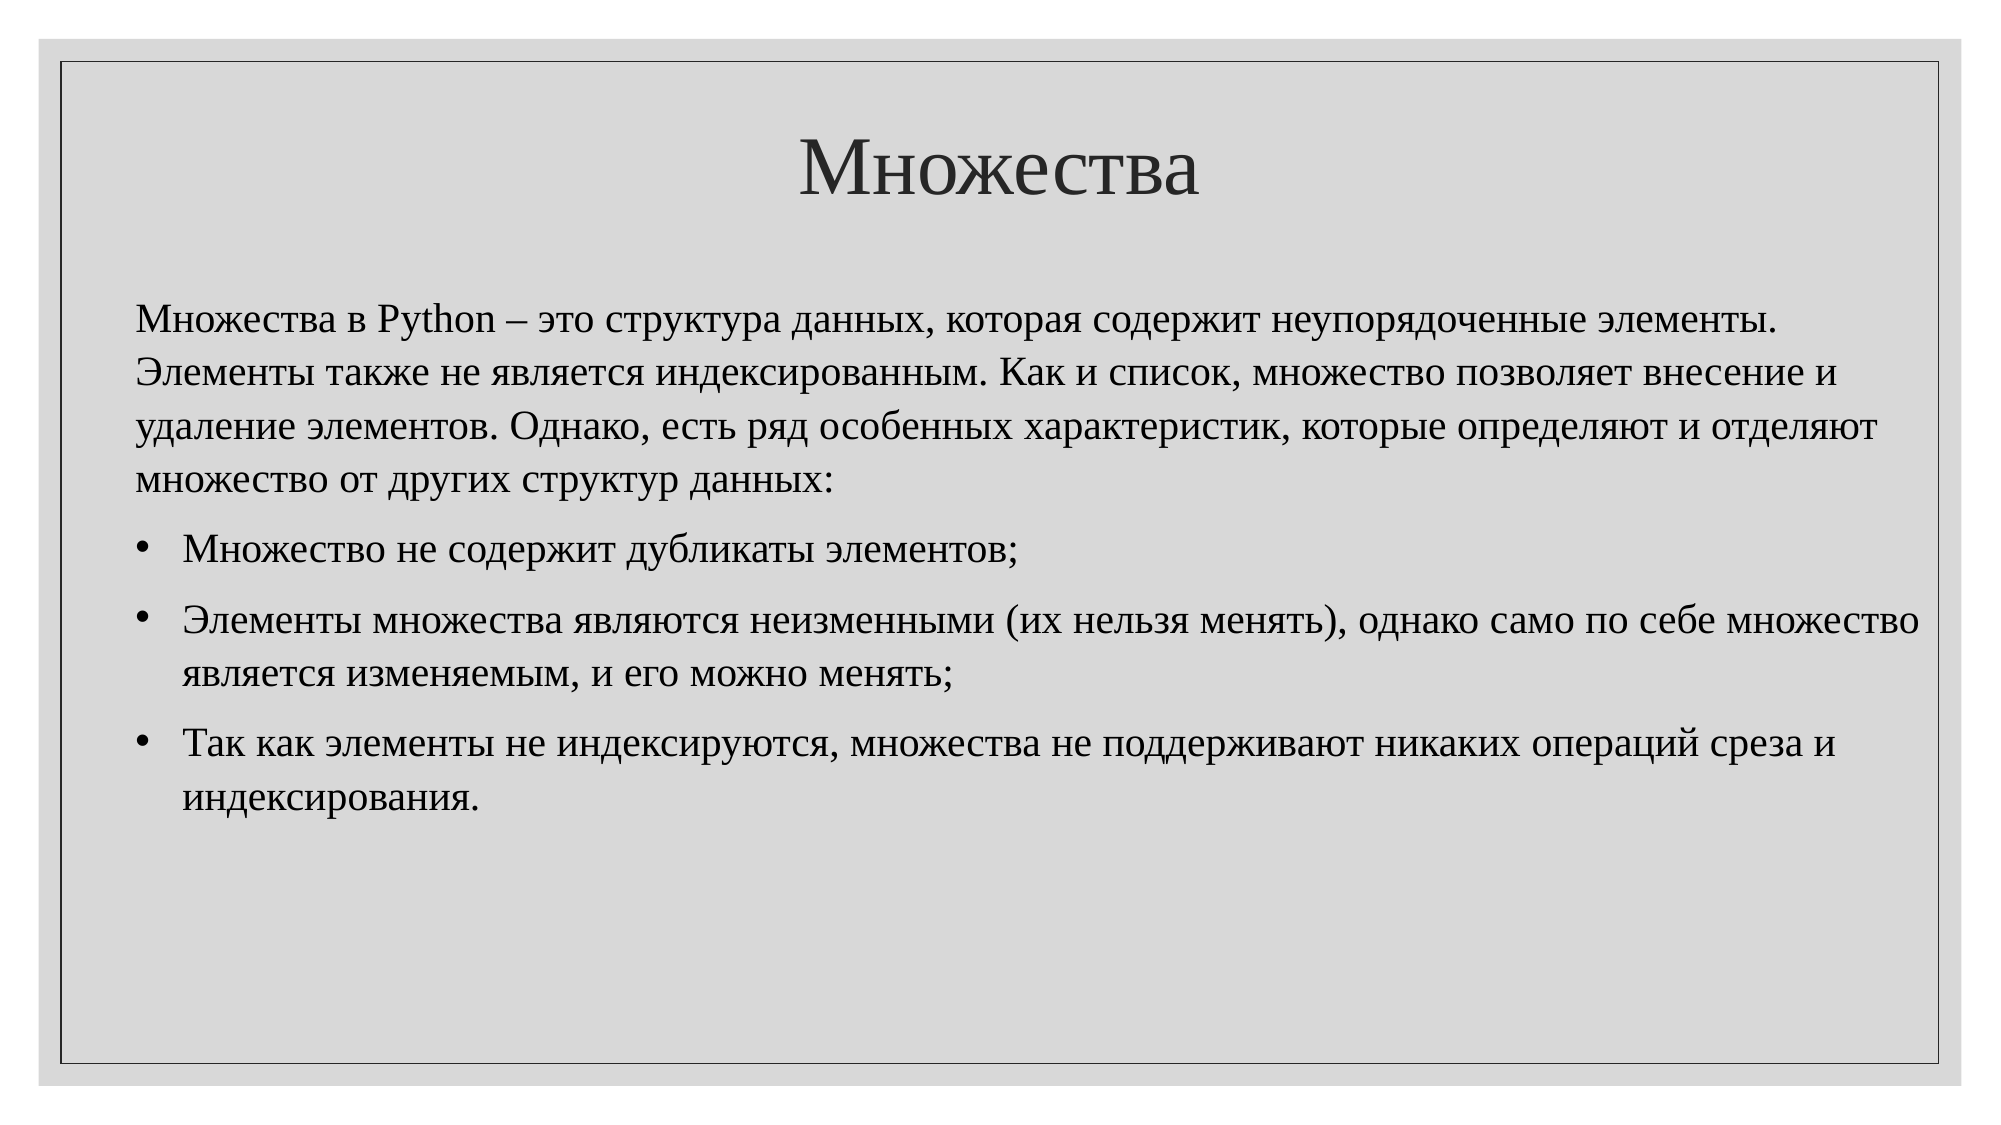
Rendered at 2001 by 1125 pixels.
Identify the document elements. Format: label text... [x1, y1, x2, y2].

text_box Множества в Python – это структура данных, которая содержит неупорядоченные элементы. Элементы также не является индексированным. Как и список, множество позволяет внесение и удаление элементов. Однако, есть ряд особенных характеристик, которые определяют и отделяют множество от других структур данных: Множество не содержит дубликаты элементов; Элементы множества являются неизменными (их нельзя менять), однако само по себе множество является изменяемым, и его можно менять; Так как элементы не индексируются, множества не поддерживают никаких операций среза и индексирования. [120, 279, 1948, 826]
title Множества [174, 54, 1825, 279]
